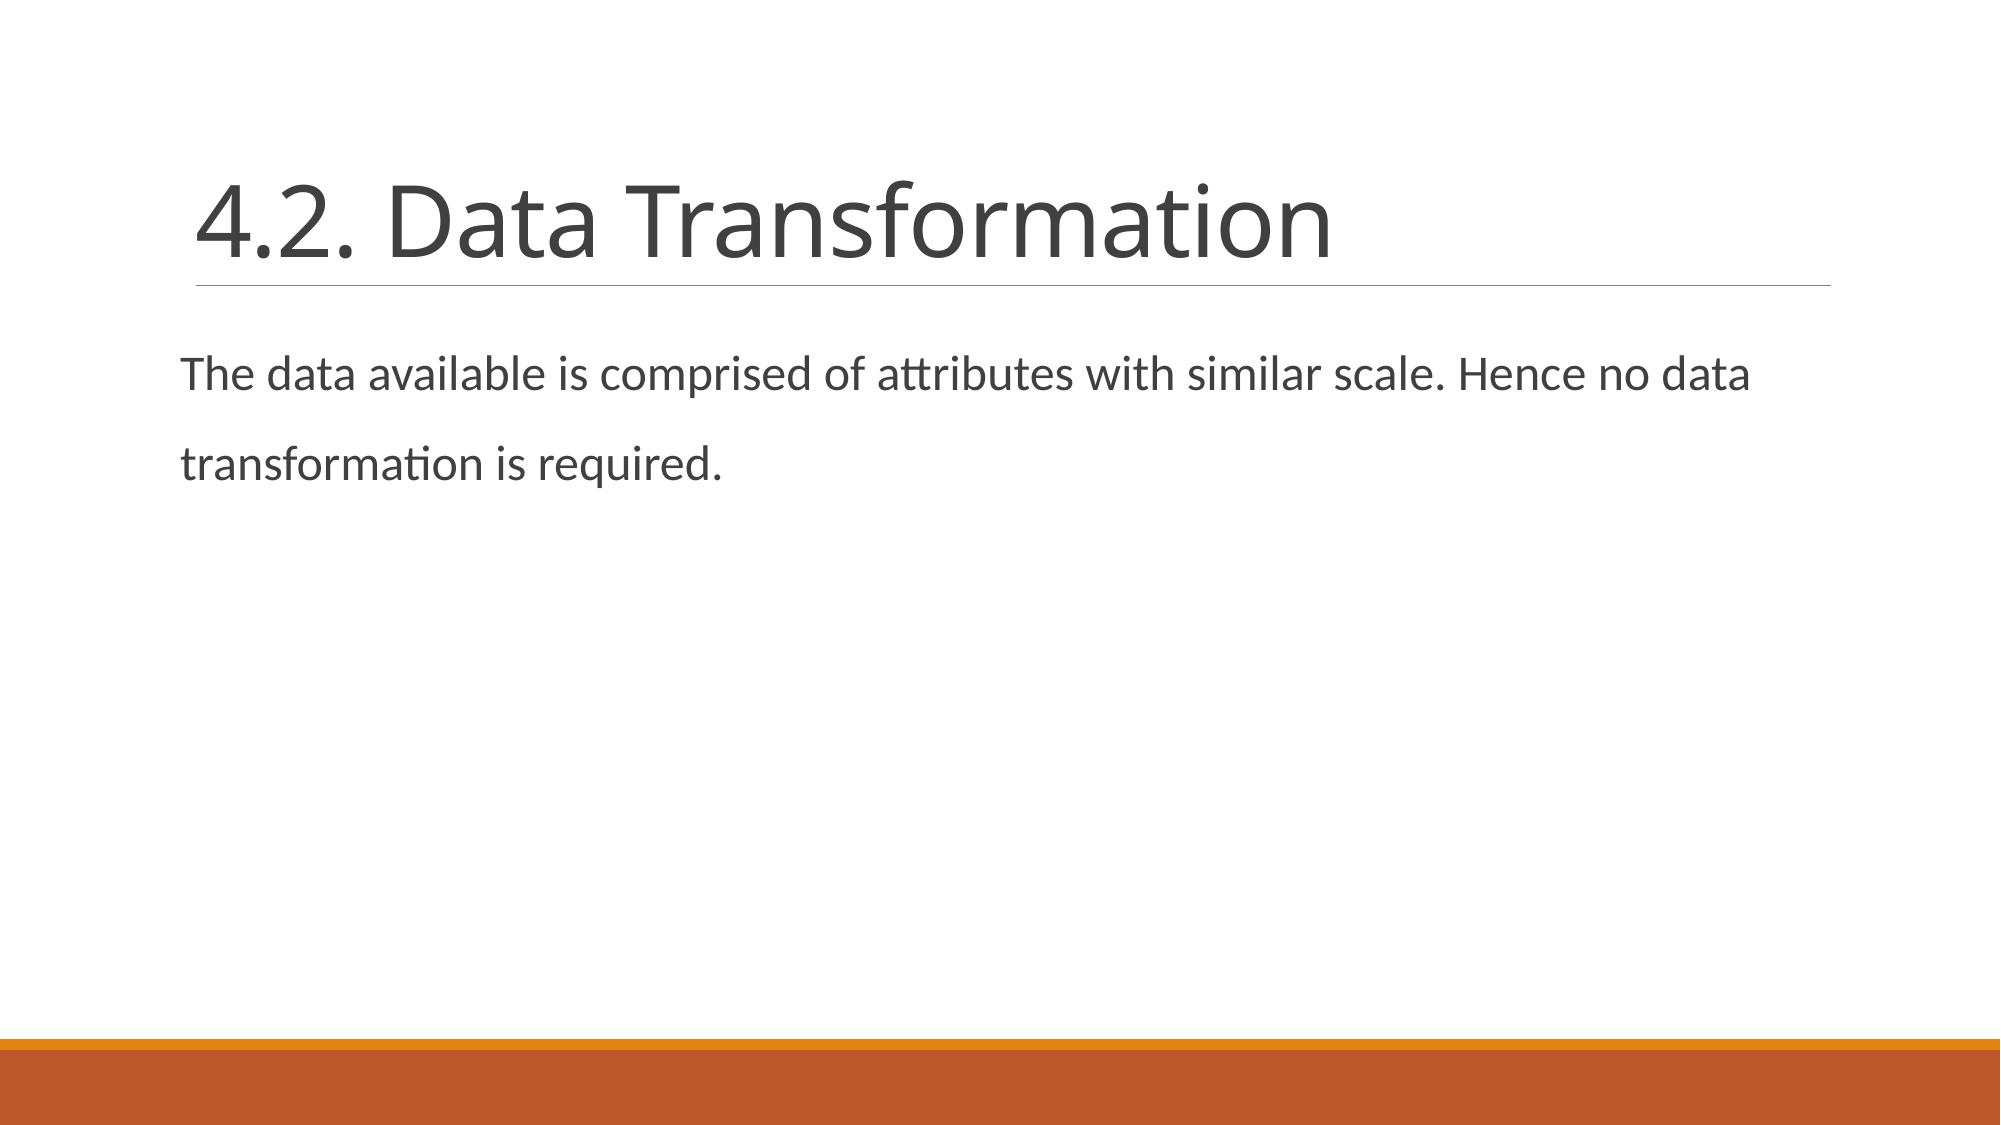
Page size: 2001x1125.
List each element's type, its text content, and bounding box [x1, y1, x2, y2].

title 4.2. Data Transformation [180, 47, 1830, 285]
list The data available is comprised of attributes with similar scale. Hence no data transformation is required. [180, 302, 1830, 963]
